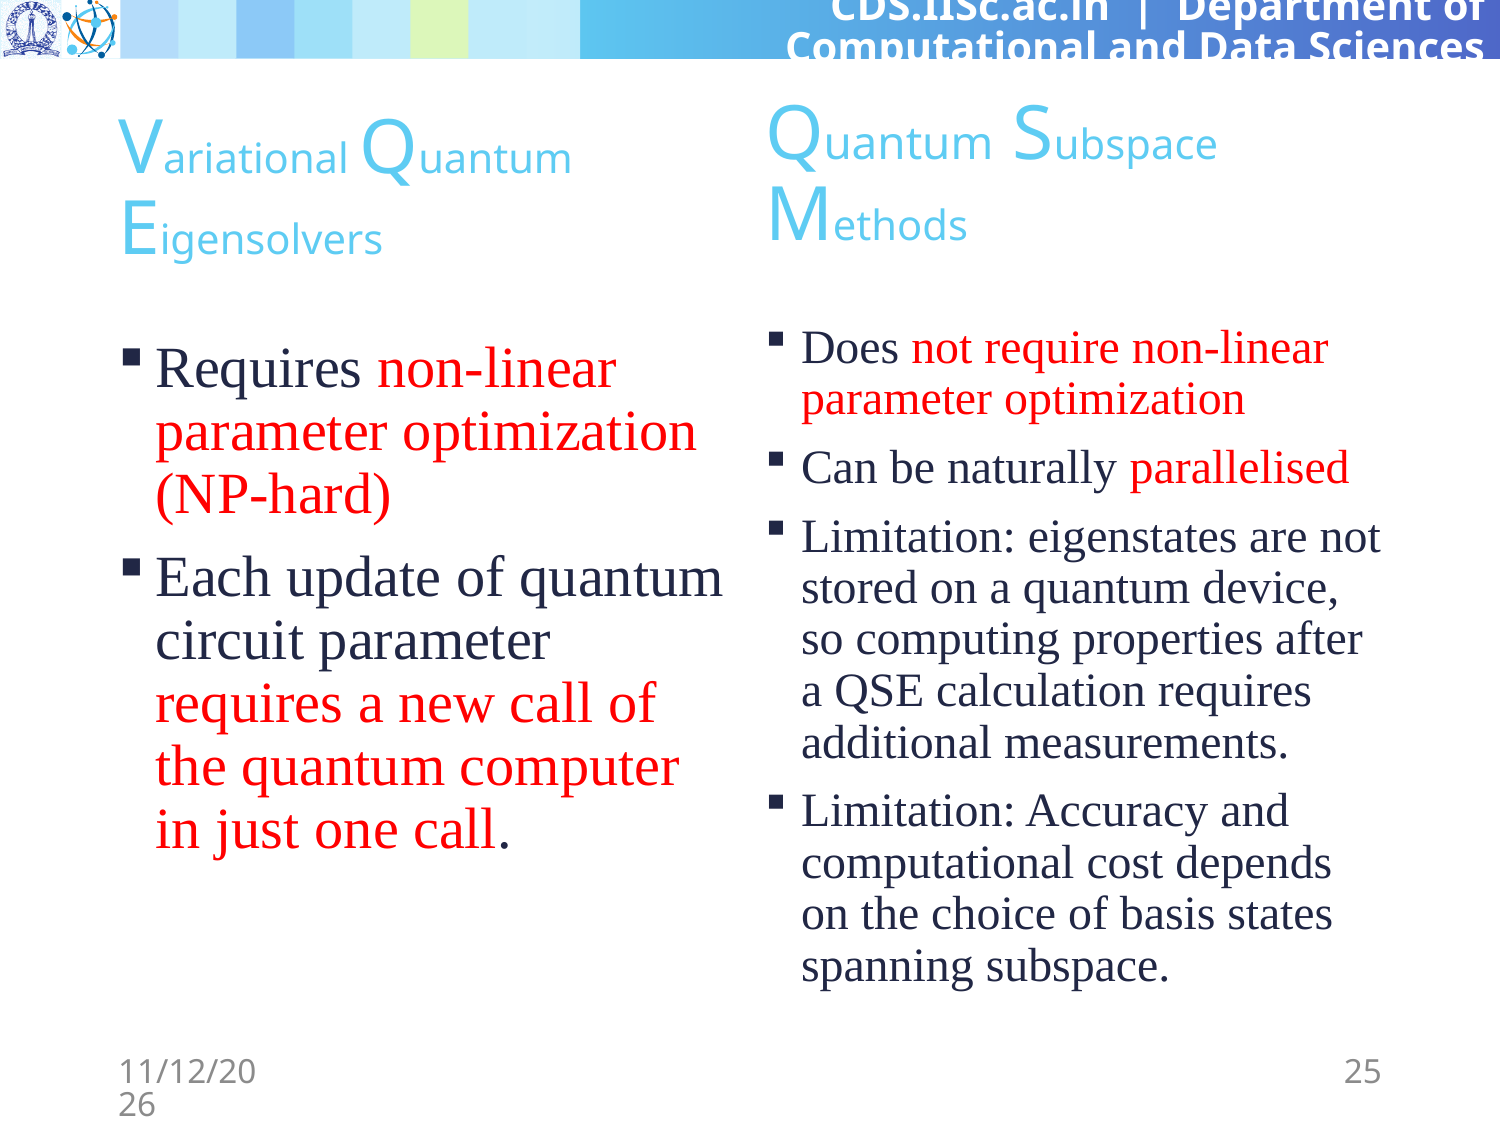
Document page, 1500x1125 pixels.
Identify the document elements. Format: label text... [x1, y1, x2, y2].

title Variational Quantum Eigensolvers [103, 81, 750, 299]
list Requires non-linear parameter optimization (NP-hard) Each update of quantum circuit parameter requires a new call of the quantum computer in just one call. [103, 329, 750, 1073]
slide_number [103, 1042, 273, 1103]
text_box Quantum Subspace Methods [749, 66, 1397, 285]
slide_number 25 [1248, 1058, 1397, 1103]
text_box Does not require non-linear parameter optimization Can be naturally parallelised Limitation: eigenstates are not stored on a quantum device, so computing properties after a QSE calculation requires additional measurements. Limitation: Accuracy and computational cost depends on the choice of basis states spanning subspace. [749, 314, 1397, 1058]
